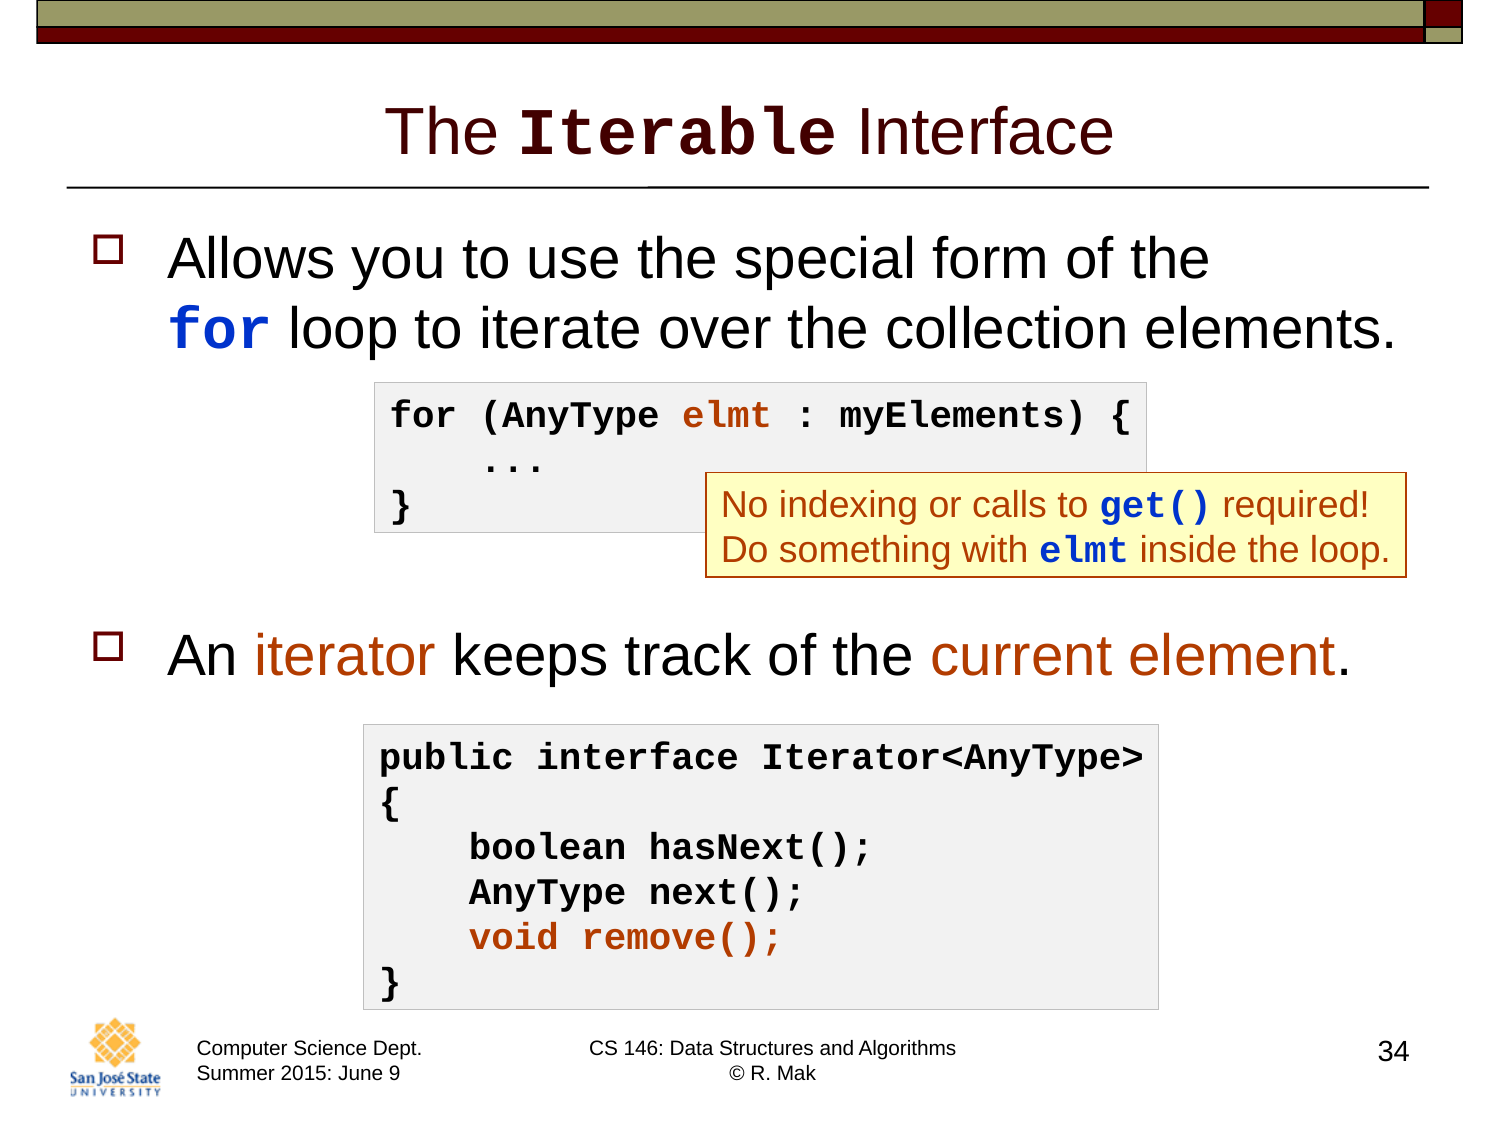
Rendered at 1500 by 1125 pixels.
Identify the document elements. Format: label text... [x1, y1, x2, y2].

text_box for (AnyType elmt : myElements) { ... } [374, 382, 1147, 533]
text_box No indexing or calls to get() required! Do something with elmt inside the loop. [706, 472, 1407, 578]
slide_number 34 [1112, 1025, 1425, 1100]
picture [60, 1012, 166, 1112]
list Allows you to use the special form of the for loop to iterate over the collection elements. An iterator keeps track of the current element. [75, 212, 1425, 713]
text_box public interface Iterator<AnyType> { boolean hasNext(); AnyType next(); void remove(); } [363, 724, 1159, 1010]
title The Iterable Interface [75, 67, 1425, 175]
